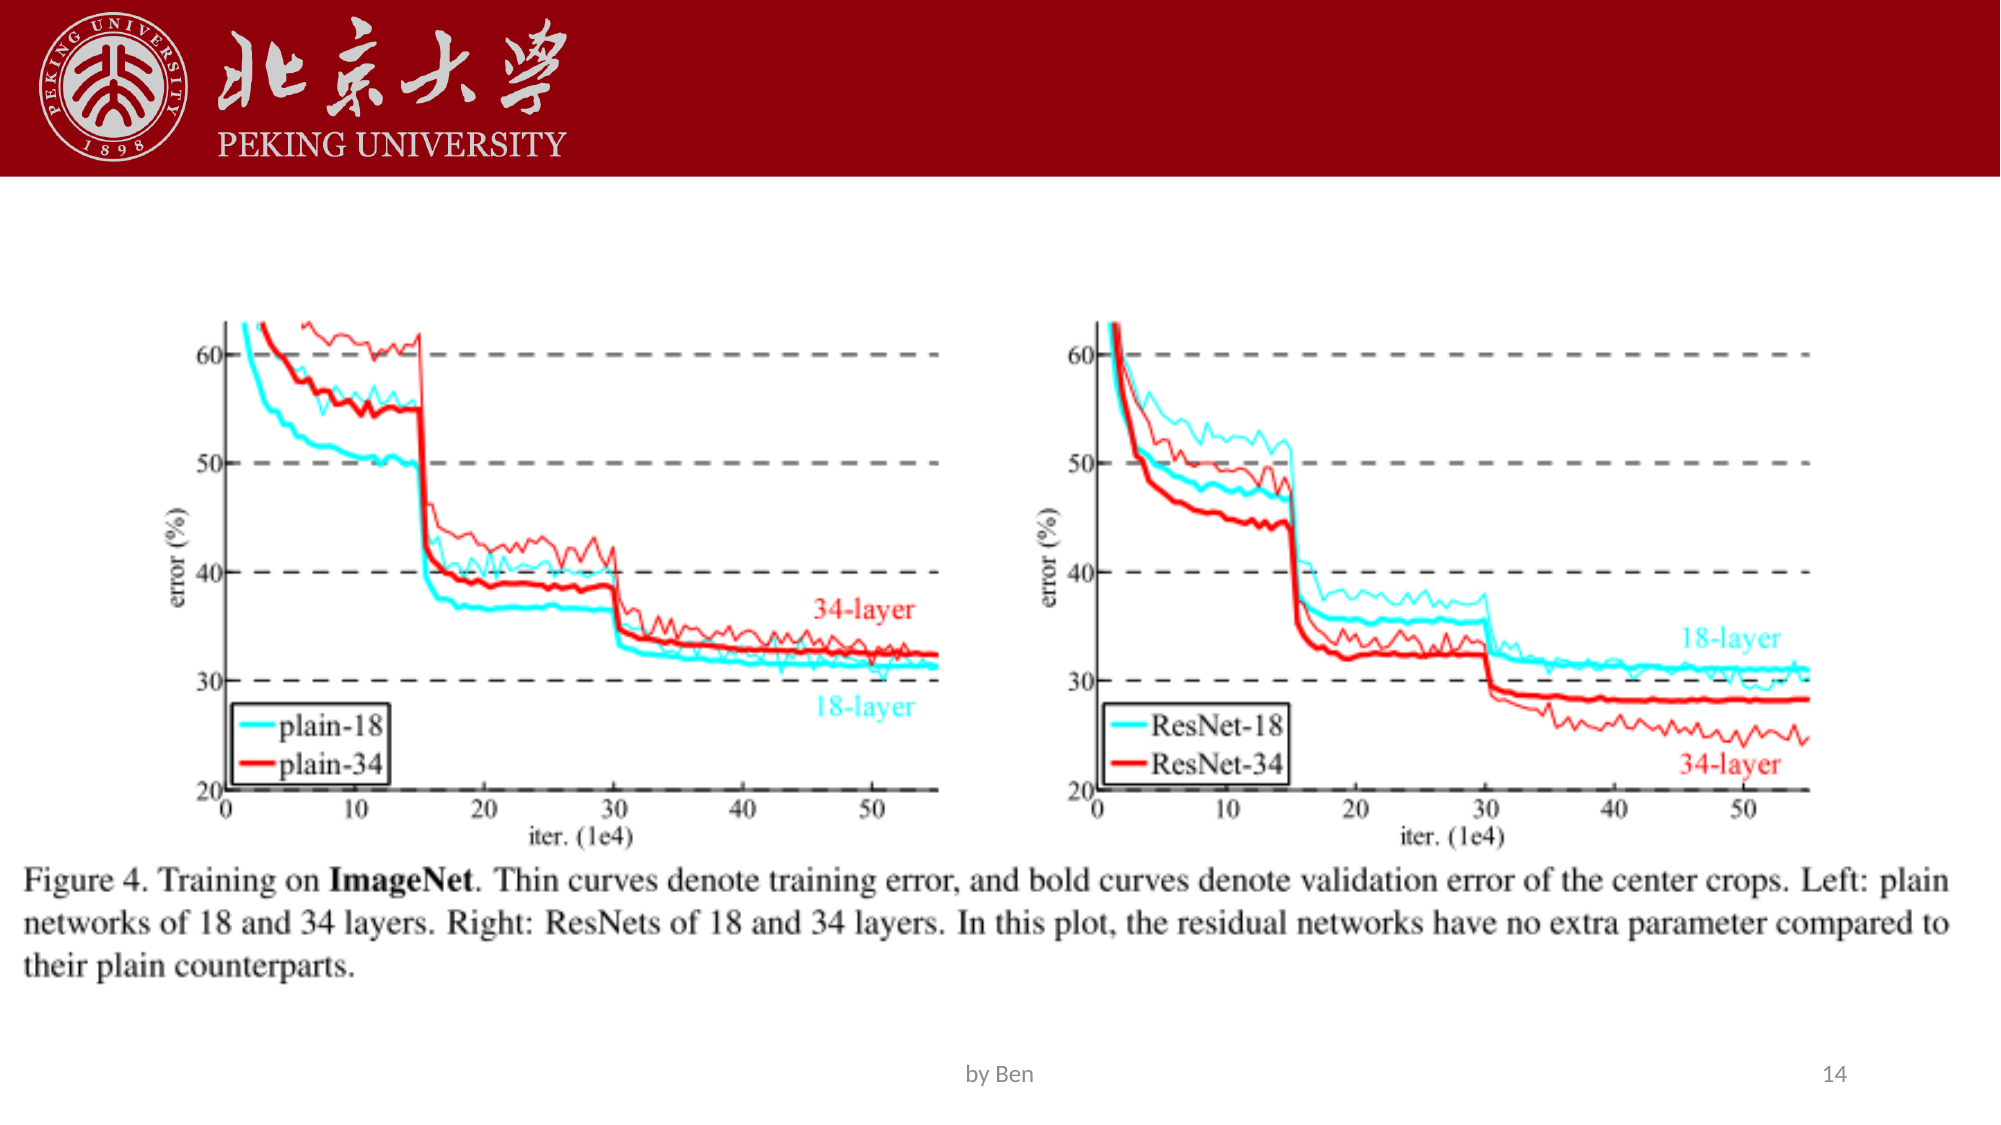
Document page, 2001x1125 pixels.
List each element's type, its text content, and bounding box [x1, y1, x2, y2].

picture [16, 297, 1984, 1016]
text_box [0, 0, 2000, 177]
footer by Ben [662, 1042, 1338, 1103]
slide_number 14 [1412, 1042, 1863, 1103]
